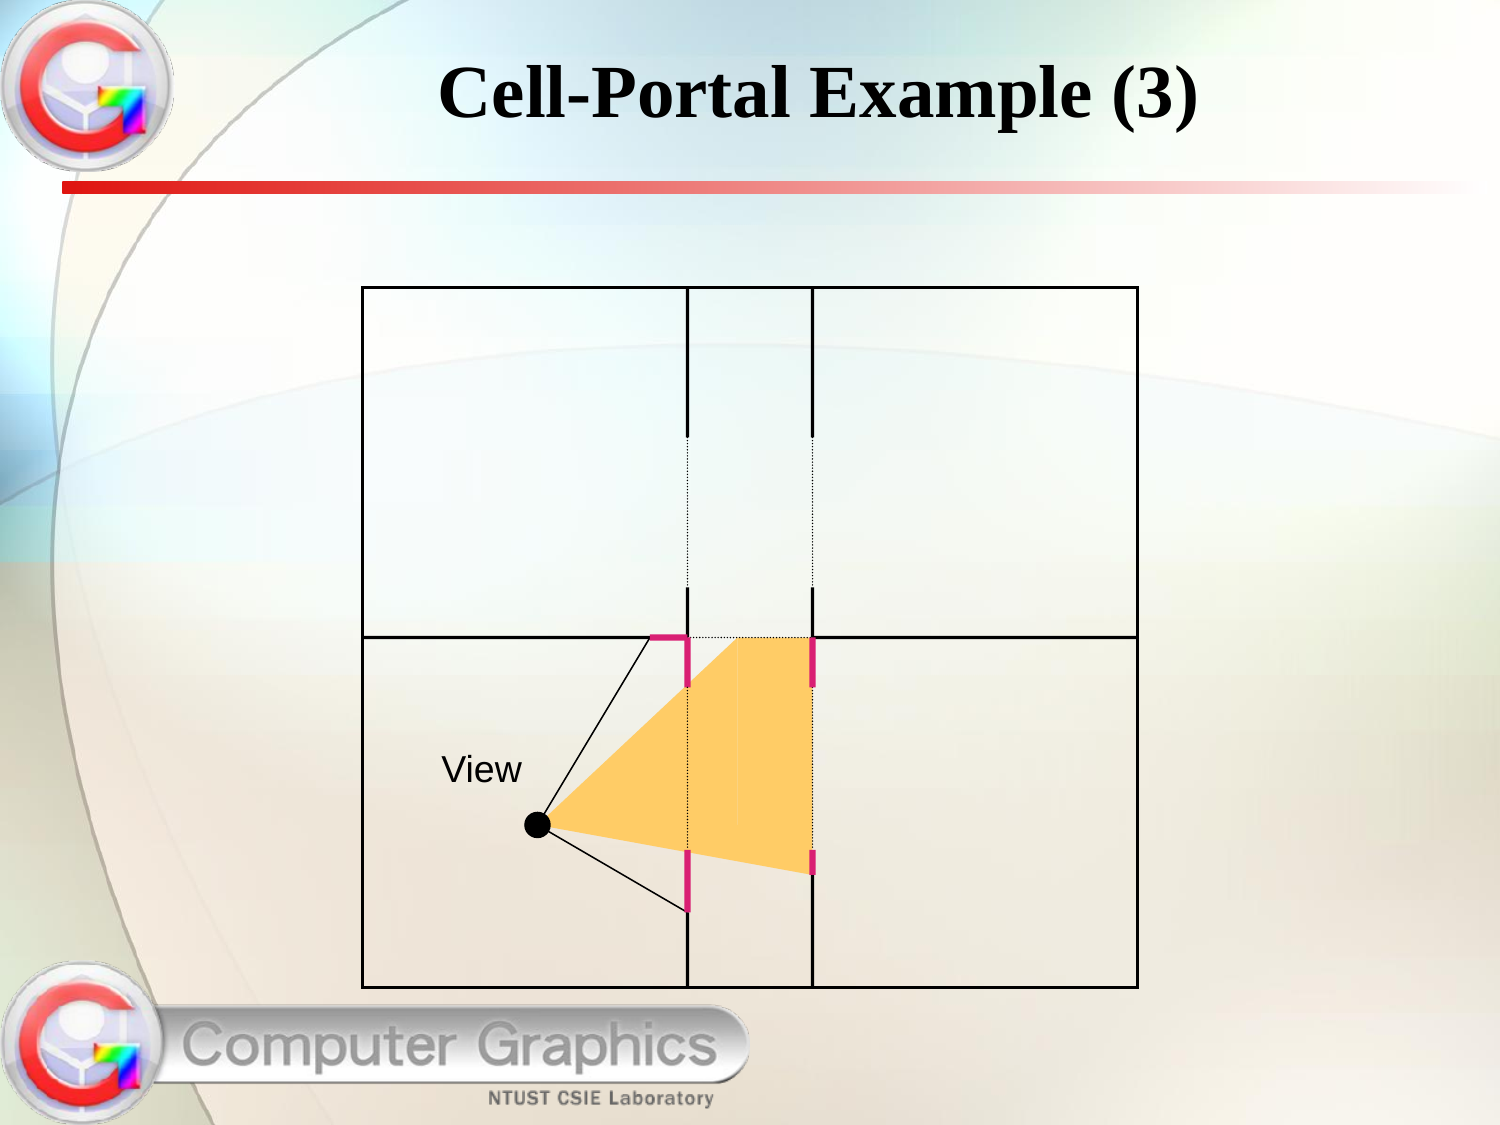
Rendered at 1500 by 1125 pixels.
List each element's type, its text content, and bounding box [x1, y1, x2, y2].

text_box [362, 287, 1138, 988]
text_box [525, 812, 550, 838]
text_box View [426, 737, 537, 798]
title Cell-Portal Example (3) [174, 24, 1463, 150]
picture [0, 0, 1500, 1125]
